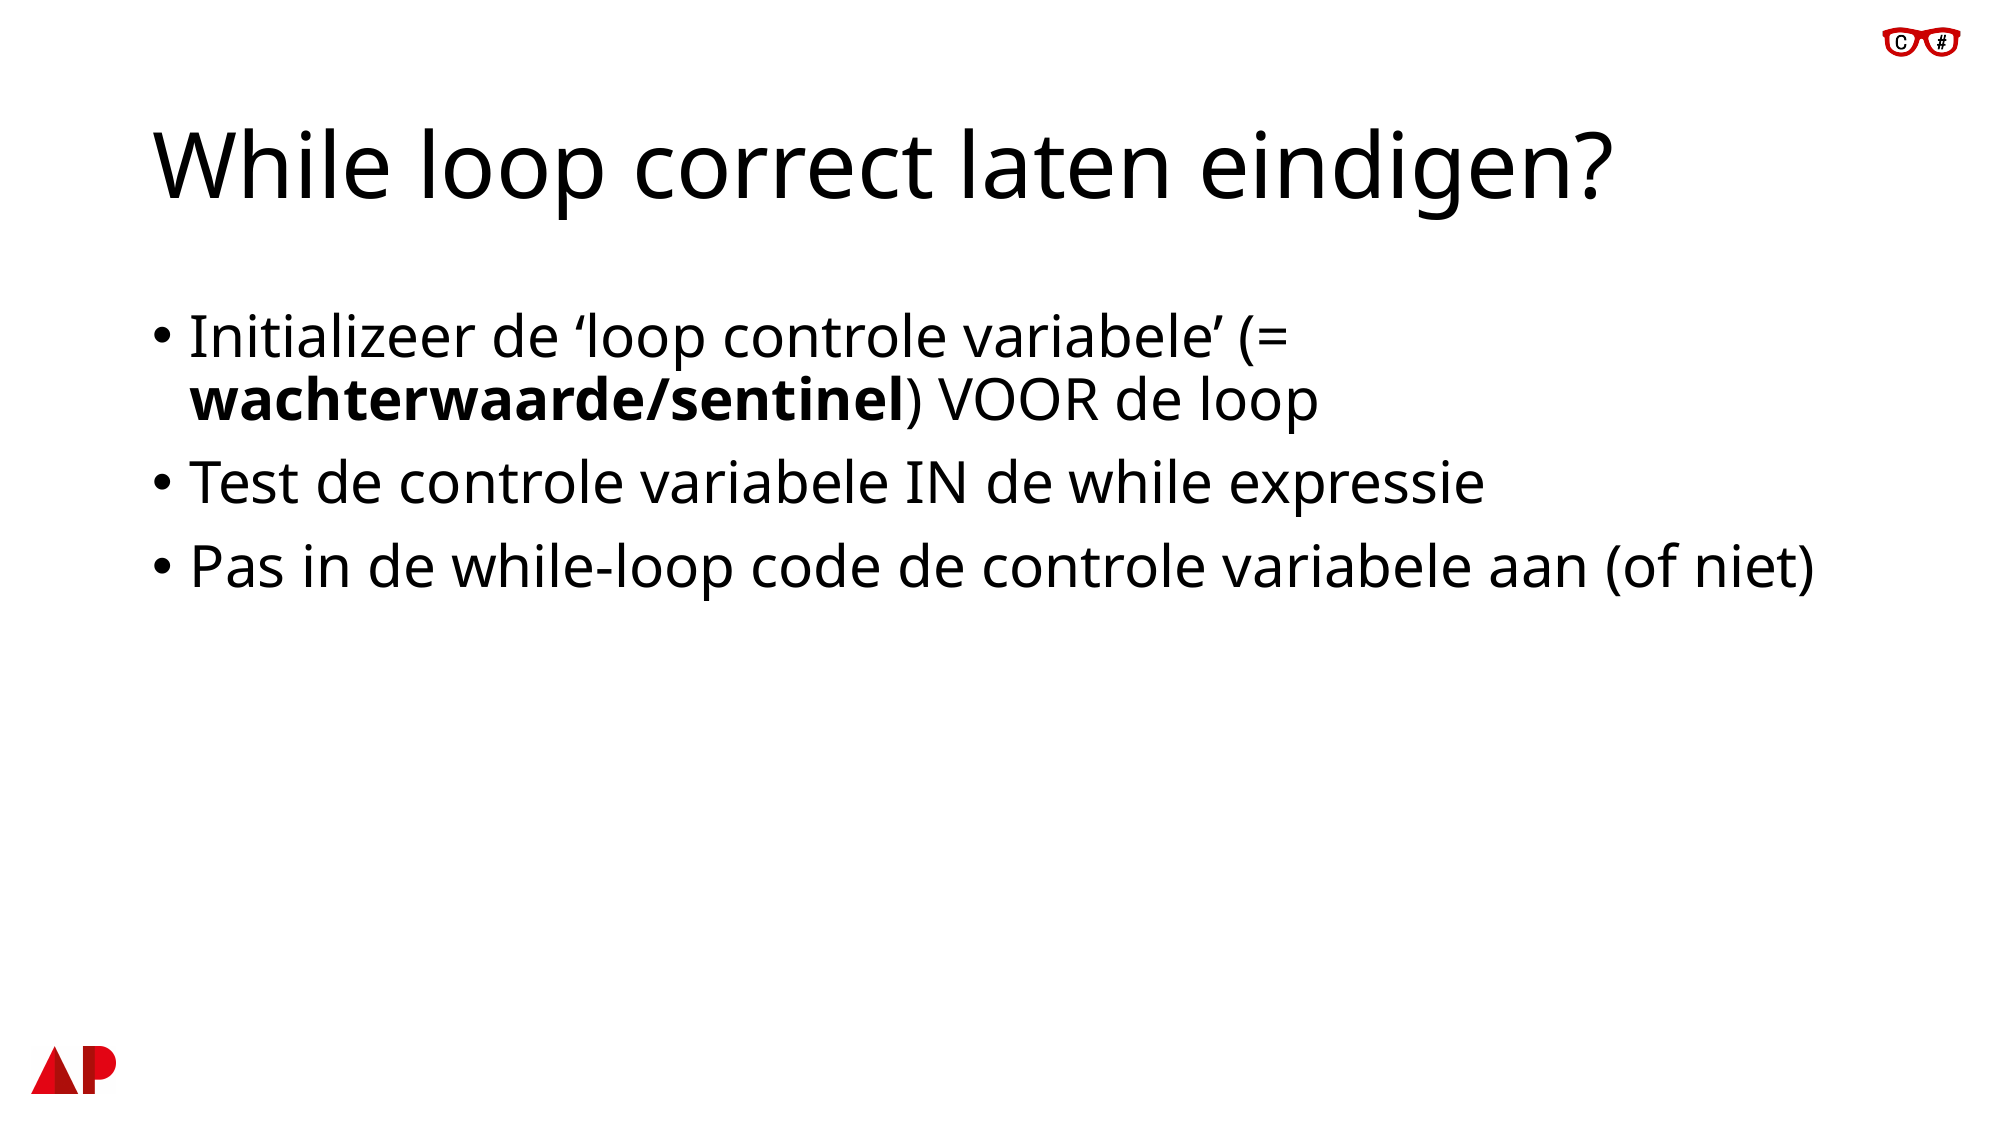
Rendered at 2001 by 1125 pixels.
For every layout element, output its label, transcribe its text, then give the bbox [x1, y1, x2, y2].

title While loop correct laten eindigen? [137, 59, 1863, 278]
picture [1879, 0, 1964, 85]
picture [31, 1046, 116, 1094]
list Initializeer de ‘loop controle variabele’ (= wachterwaarde/sentinel) VOOR de loop Test de controle variabele IN de while expressie Pas in de while-loop code de controle variabele aan (of niet) [137, 299, 1863, 1014]
